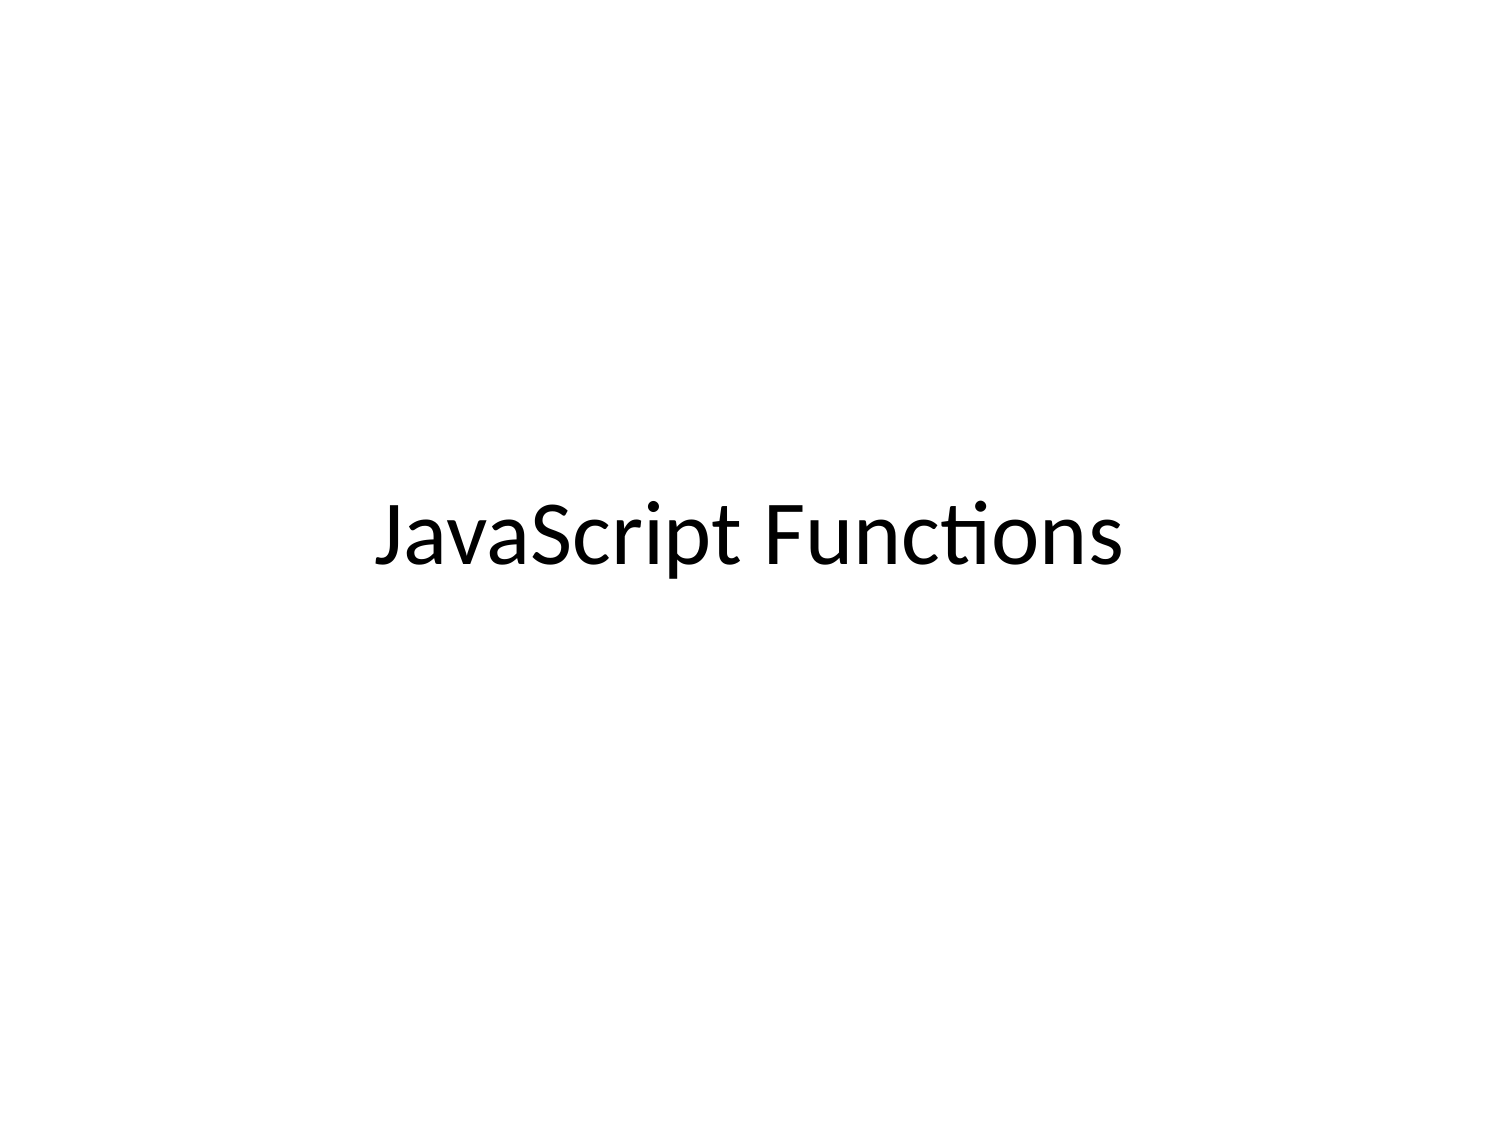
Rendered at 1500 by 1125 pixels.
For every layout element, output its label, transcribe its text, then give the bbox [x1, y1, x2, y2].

title JavaScript Functions [112, 407, 1388, 649]
